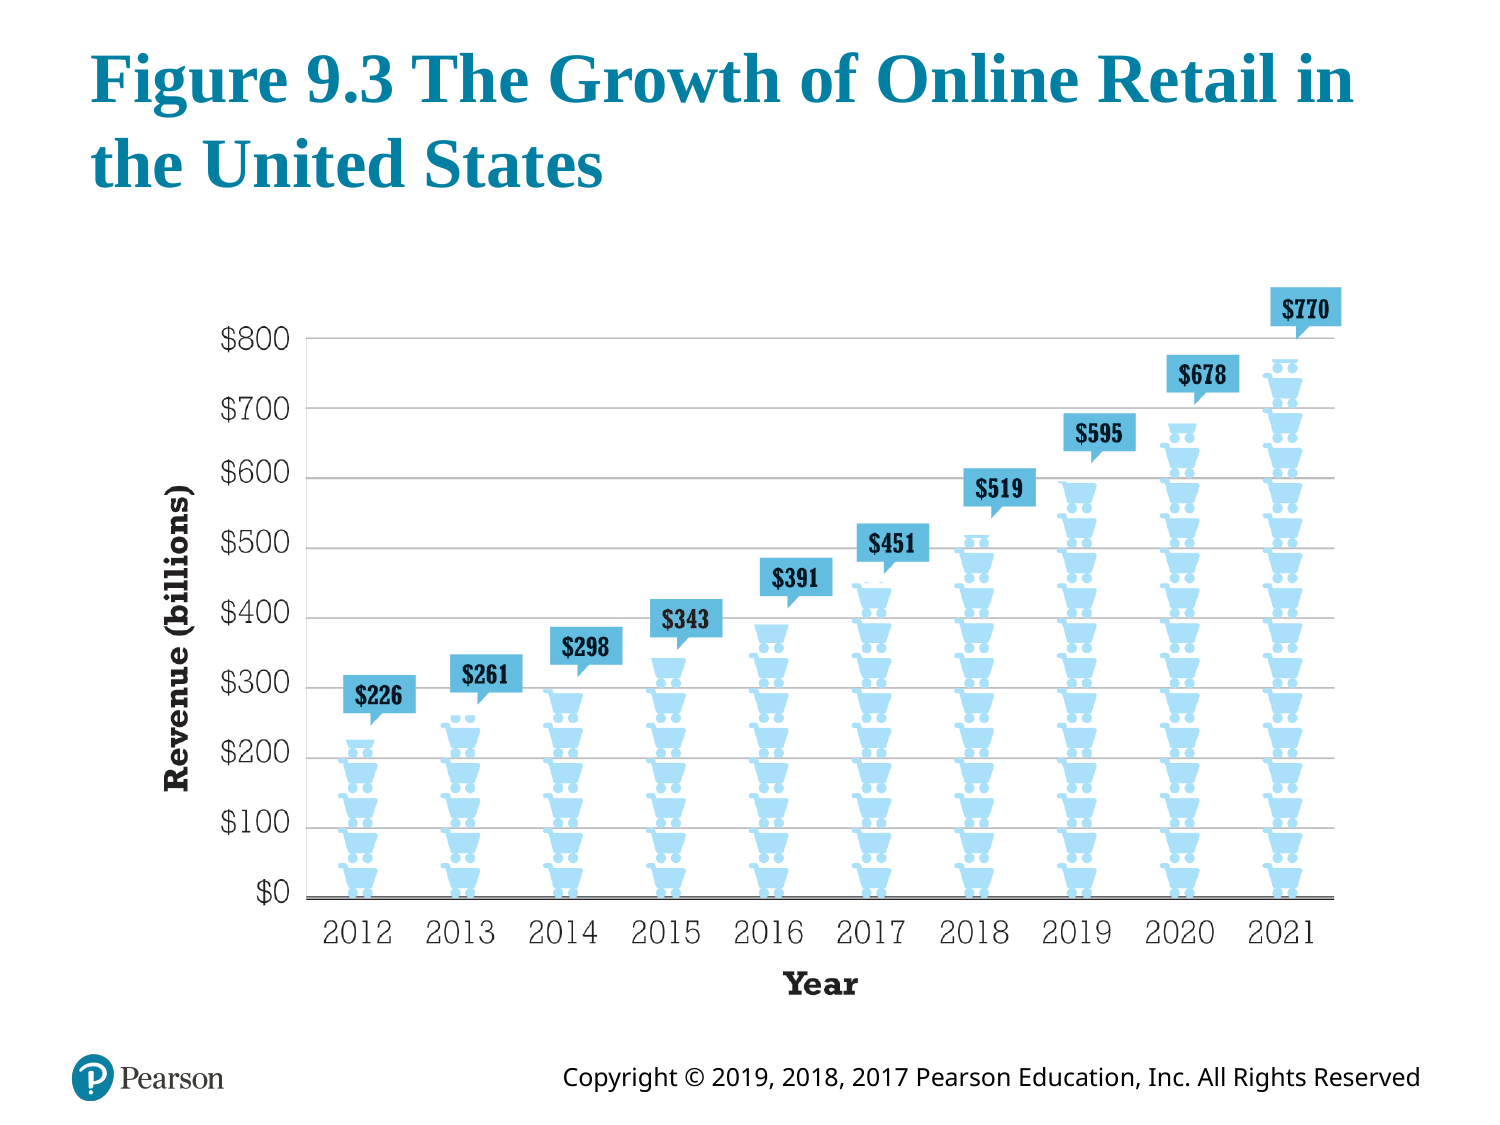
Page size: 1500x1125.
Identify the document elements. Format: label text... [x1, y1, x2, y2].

picture [158, 287, 1342, 1004]
picture [80, 1063, 106, 1088]
picture [72, 1054, 88, 1070]
picture [98, 1054, 224, 1101]
title Figure 9.3 The Growth of Online Retail in the United States [75, 41, 1425, 217]
picture [72, 1087, 83, 1101]
